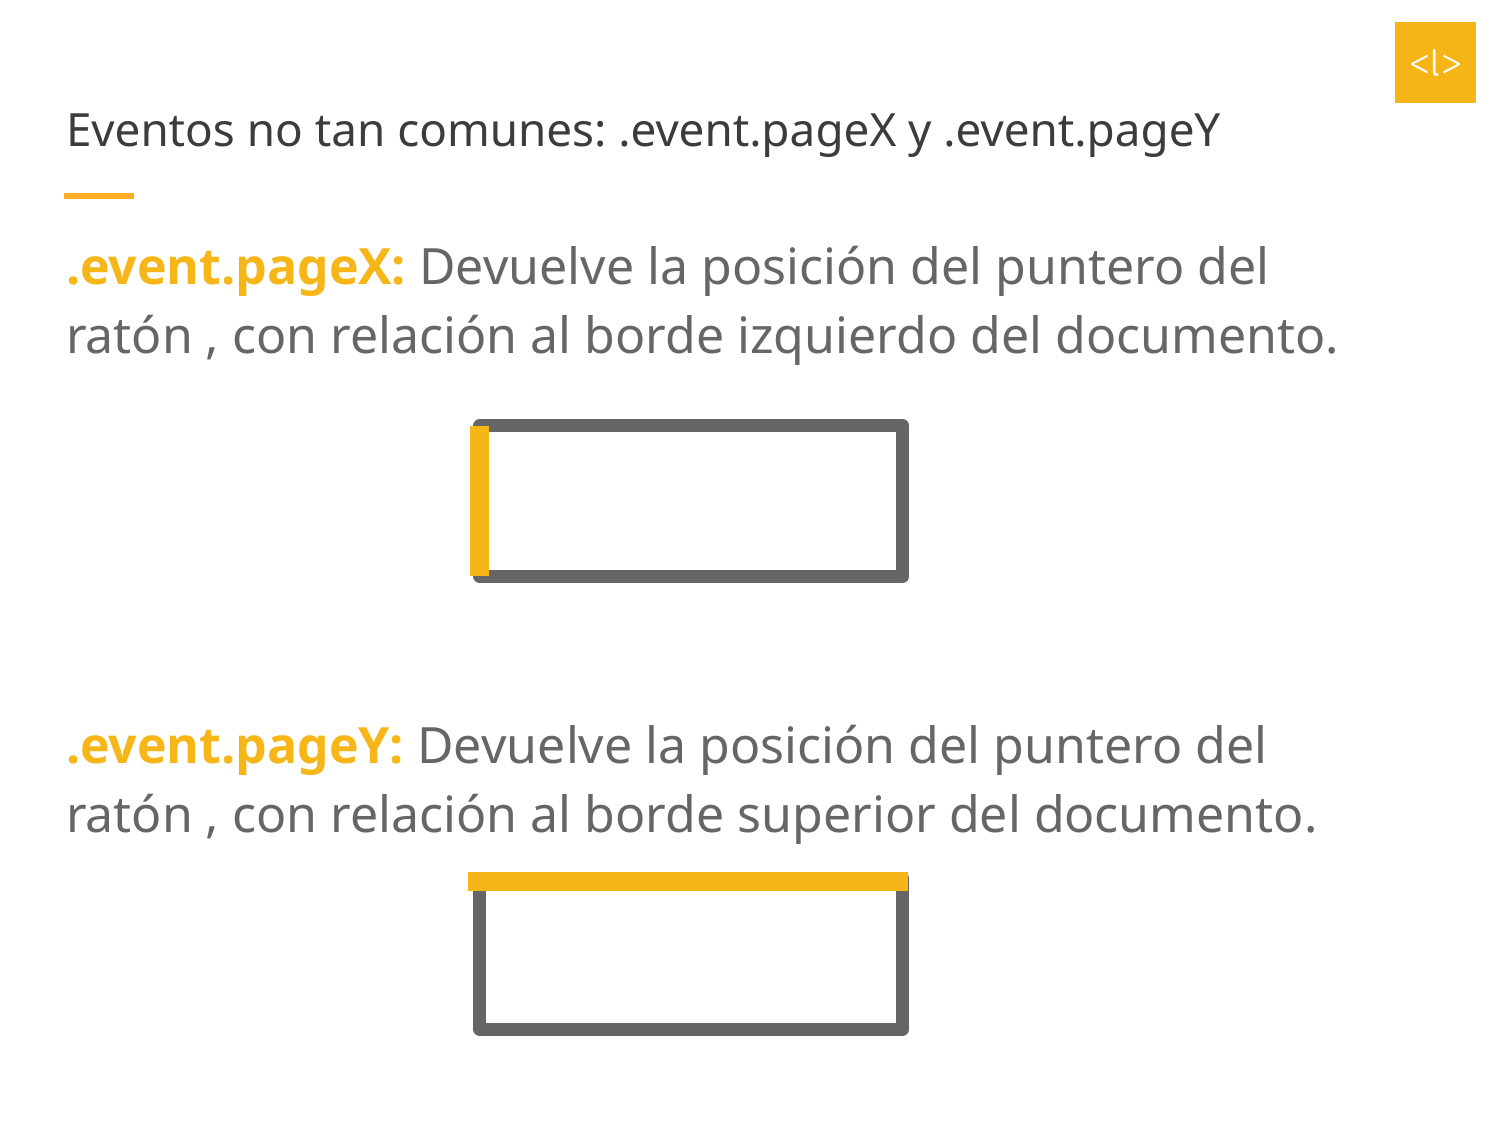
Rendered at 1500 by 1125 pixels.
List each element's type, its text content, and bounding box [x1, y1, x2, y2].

picture [1395, 22, 1476, 103]
text_box Eventos no tan comunes: .event.pageX y .event.pageY [51, 85, 1449, 210]
text_box [479, 891, 903, 1030]
text_box [479, 425, 903, 577]
list .event.pageX: Devuelve la posición del puntero del ratón , con relación al borde izquierdo del documento. .event.pageY: Devuelve la posición del puntero del ratón , con relación al borde superior del documento. [51, 210, 1449, 710]
